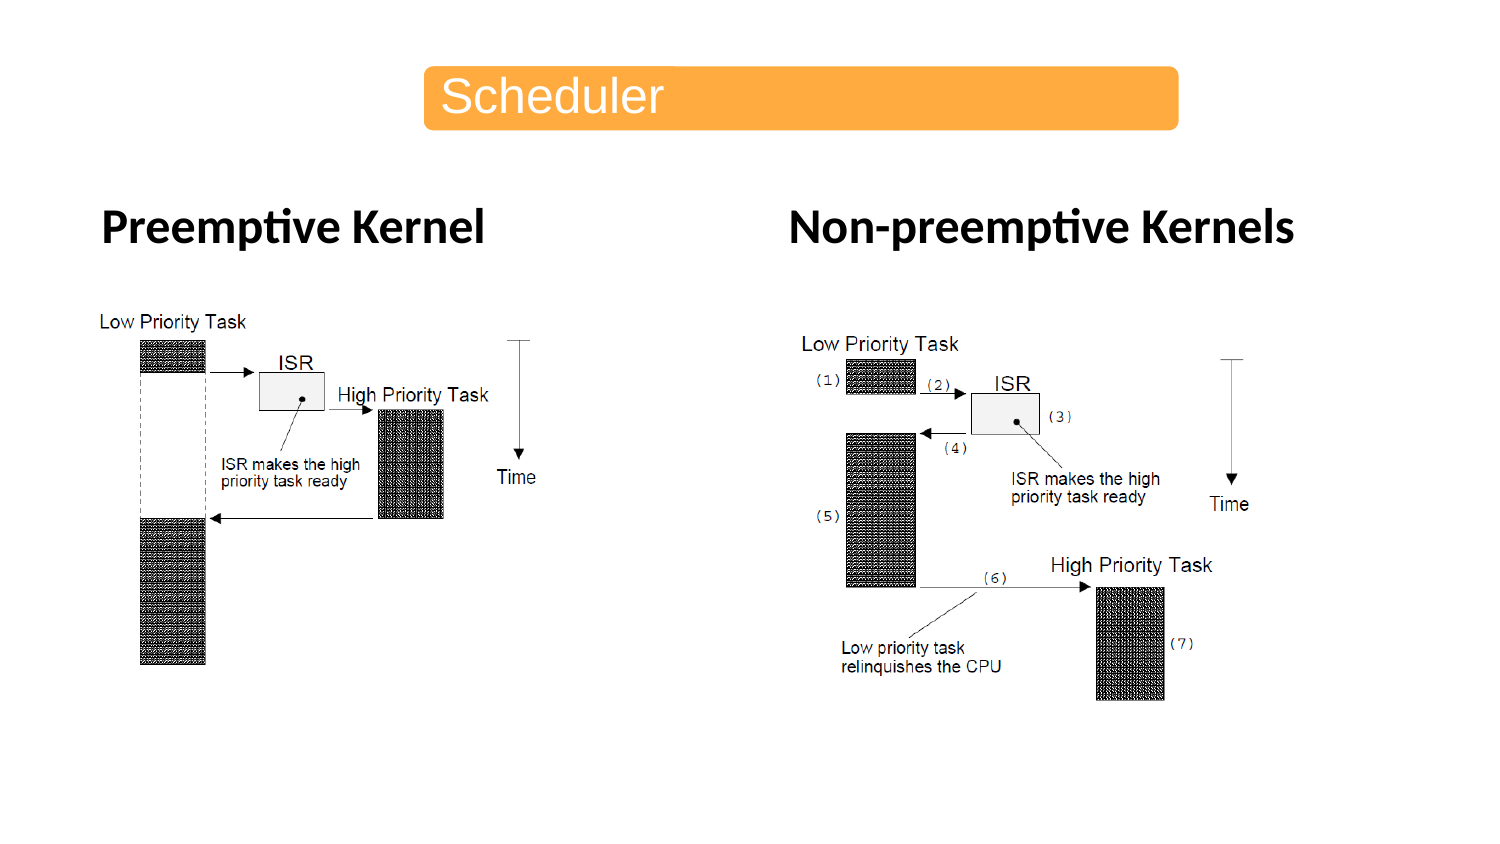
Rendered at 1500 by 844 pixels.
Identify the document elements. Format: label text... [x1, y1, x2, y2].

text_box Scheduler [421, 64, 1181, 133]
picture [773, 315, 1272, 712]
text_box Non-preemptive Kernels [773, 182, 1437, 262]
picture [64, 271, 563, 679]
text_box Preemptive Kernel [86, 182, 750, 262]
